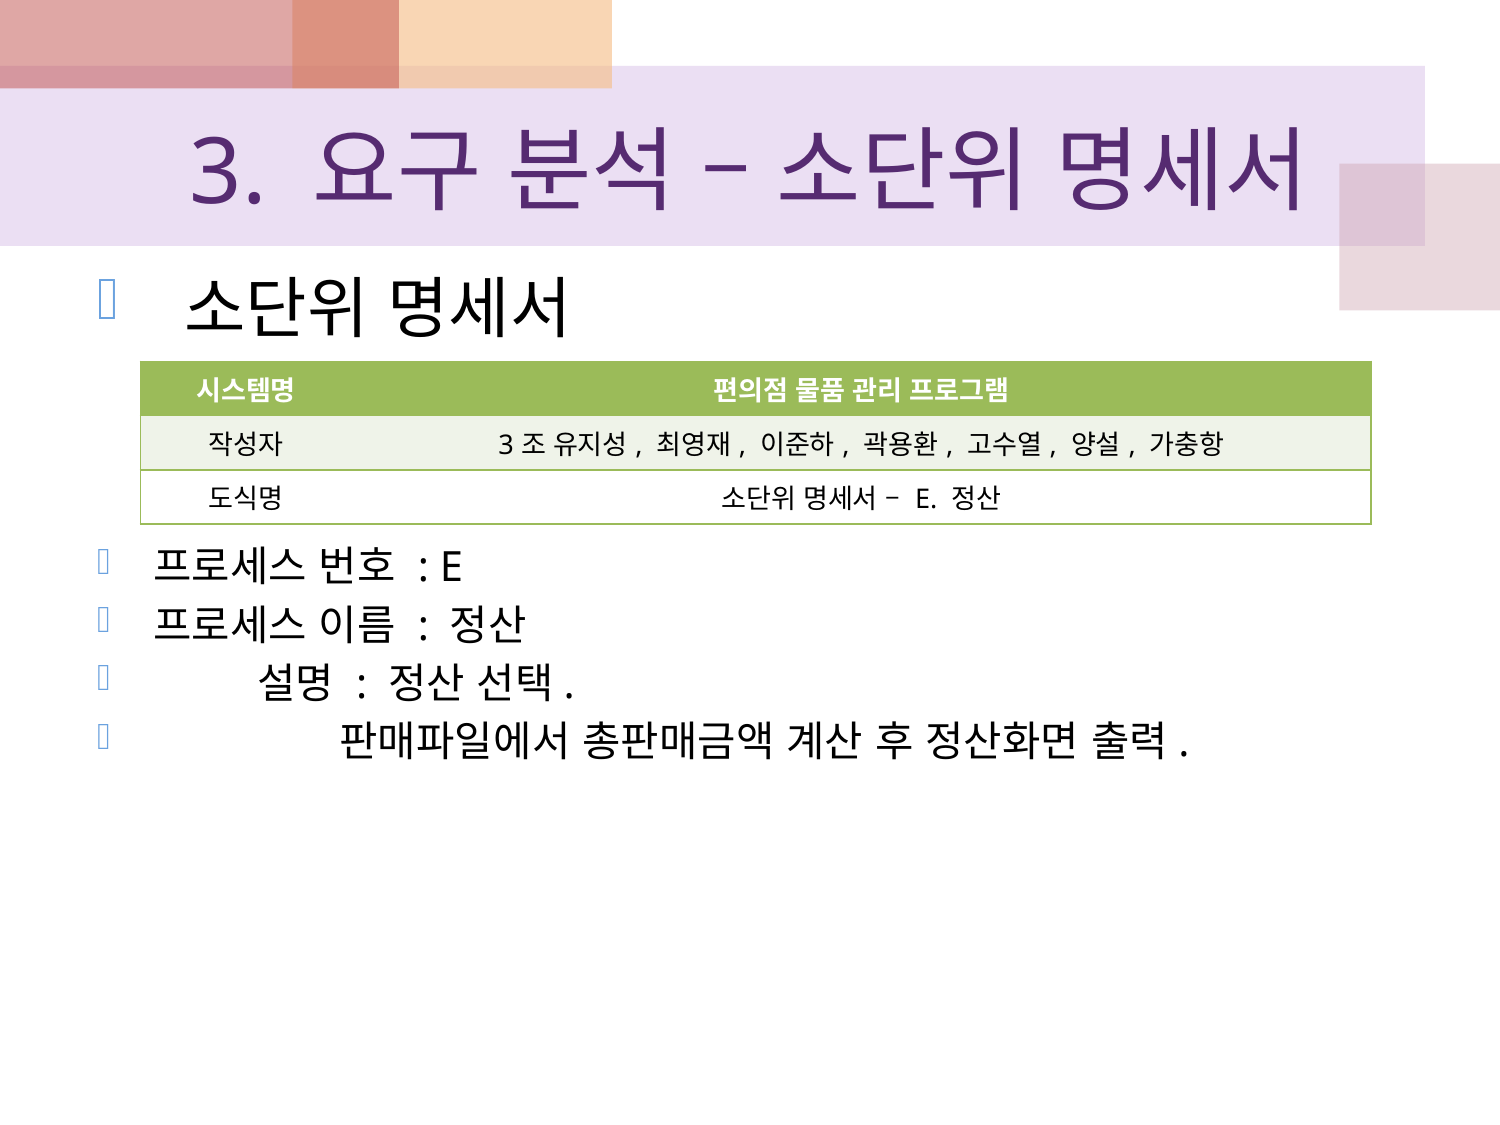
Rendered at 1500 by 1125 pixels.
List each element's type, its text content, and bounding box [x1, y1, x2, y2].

list 소단위 명세서 프로세스 번호 : E 프로세스 이름 : 정산 설명 : 정산 선택. 판매파일에서 총판매금액 계산 후 정산화면 출력. [82, 257, 1313, 1102]
table_cell 3조 유지성, 최영재, 이준하, 곽용환, 고수열, 양설, 가충항 [351, 416, 1370, 469]
table_cell 작성자 [141, 416, 351, 469]
table_header 시스템명 [141, 362, 351, 415]
table_cell 소단위 명세서 – E. 정산 [351, 471, 1370, 523]
title 3. 요구 분석 – 소단위 명세서 [75, 88, 1425, 246]
table_header 편의점 물품 관리 프로그램 [351, 362, 1370, 415]
table_cell 도식명 [141, 471, 351, 523]
